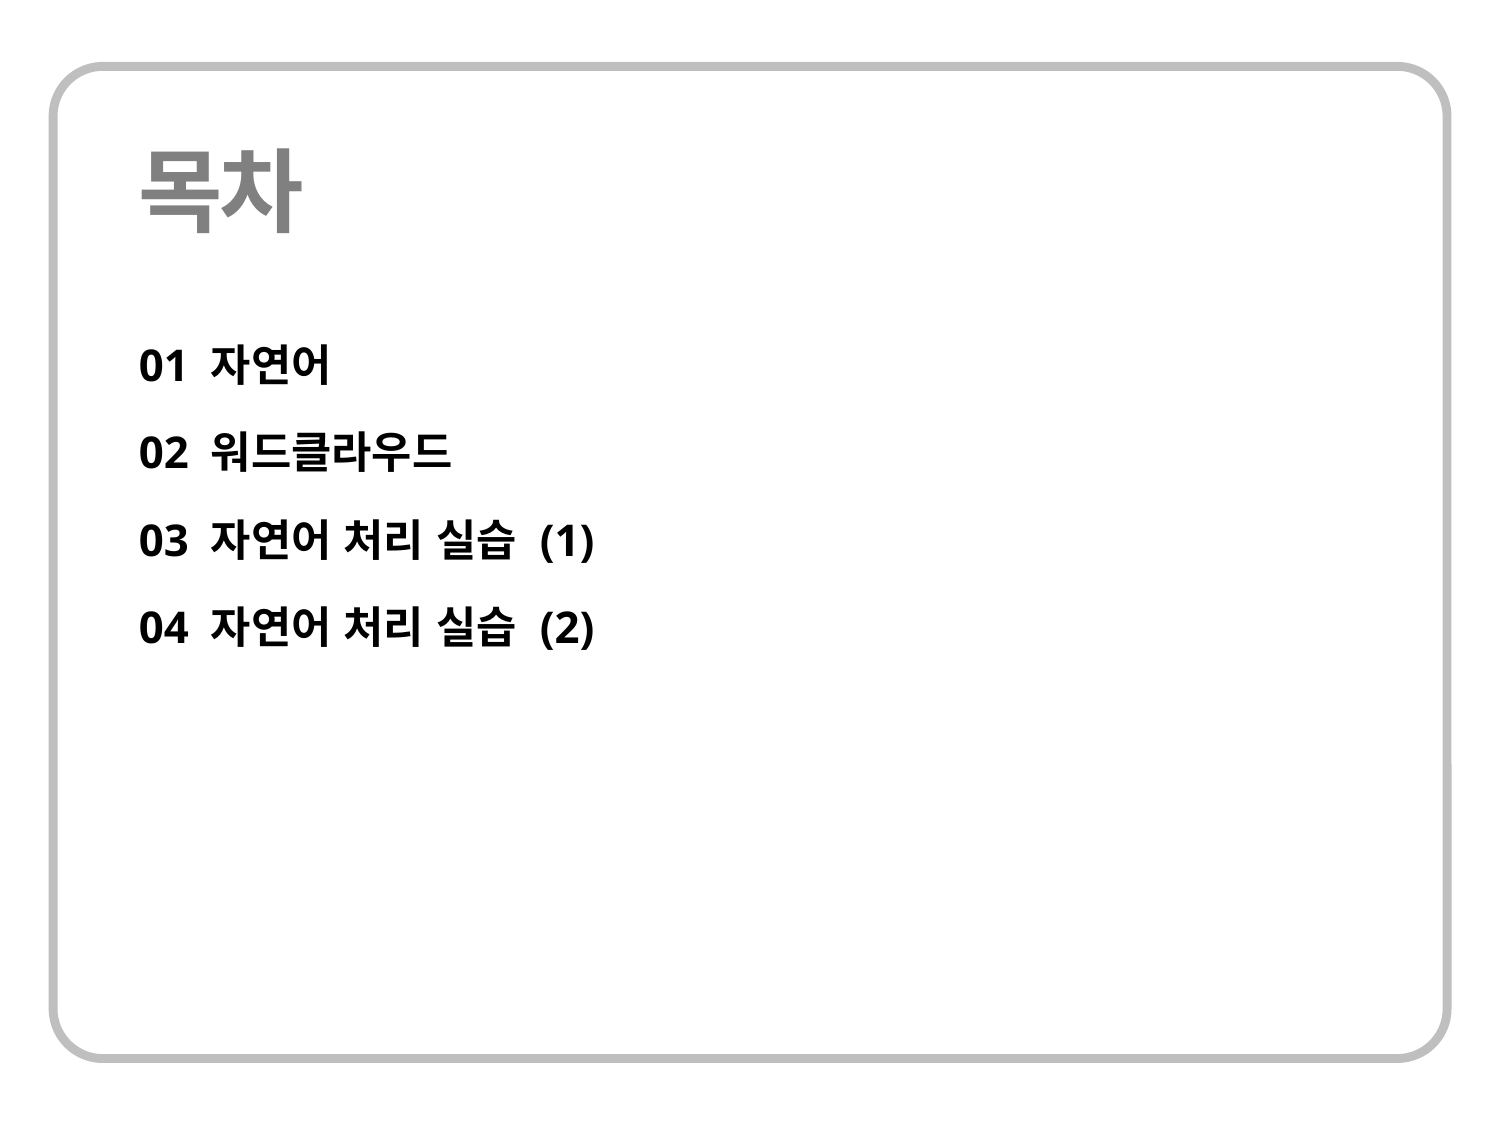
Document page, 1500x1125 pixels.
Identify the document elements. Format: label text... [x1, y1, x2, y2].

list 01 자연어 02 워드클라우드 03 자연어 처리 실습 (1) 04 자연어 처리 실습 (2) [123, 303, 1374, 978]
